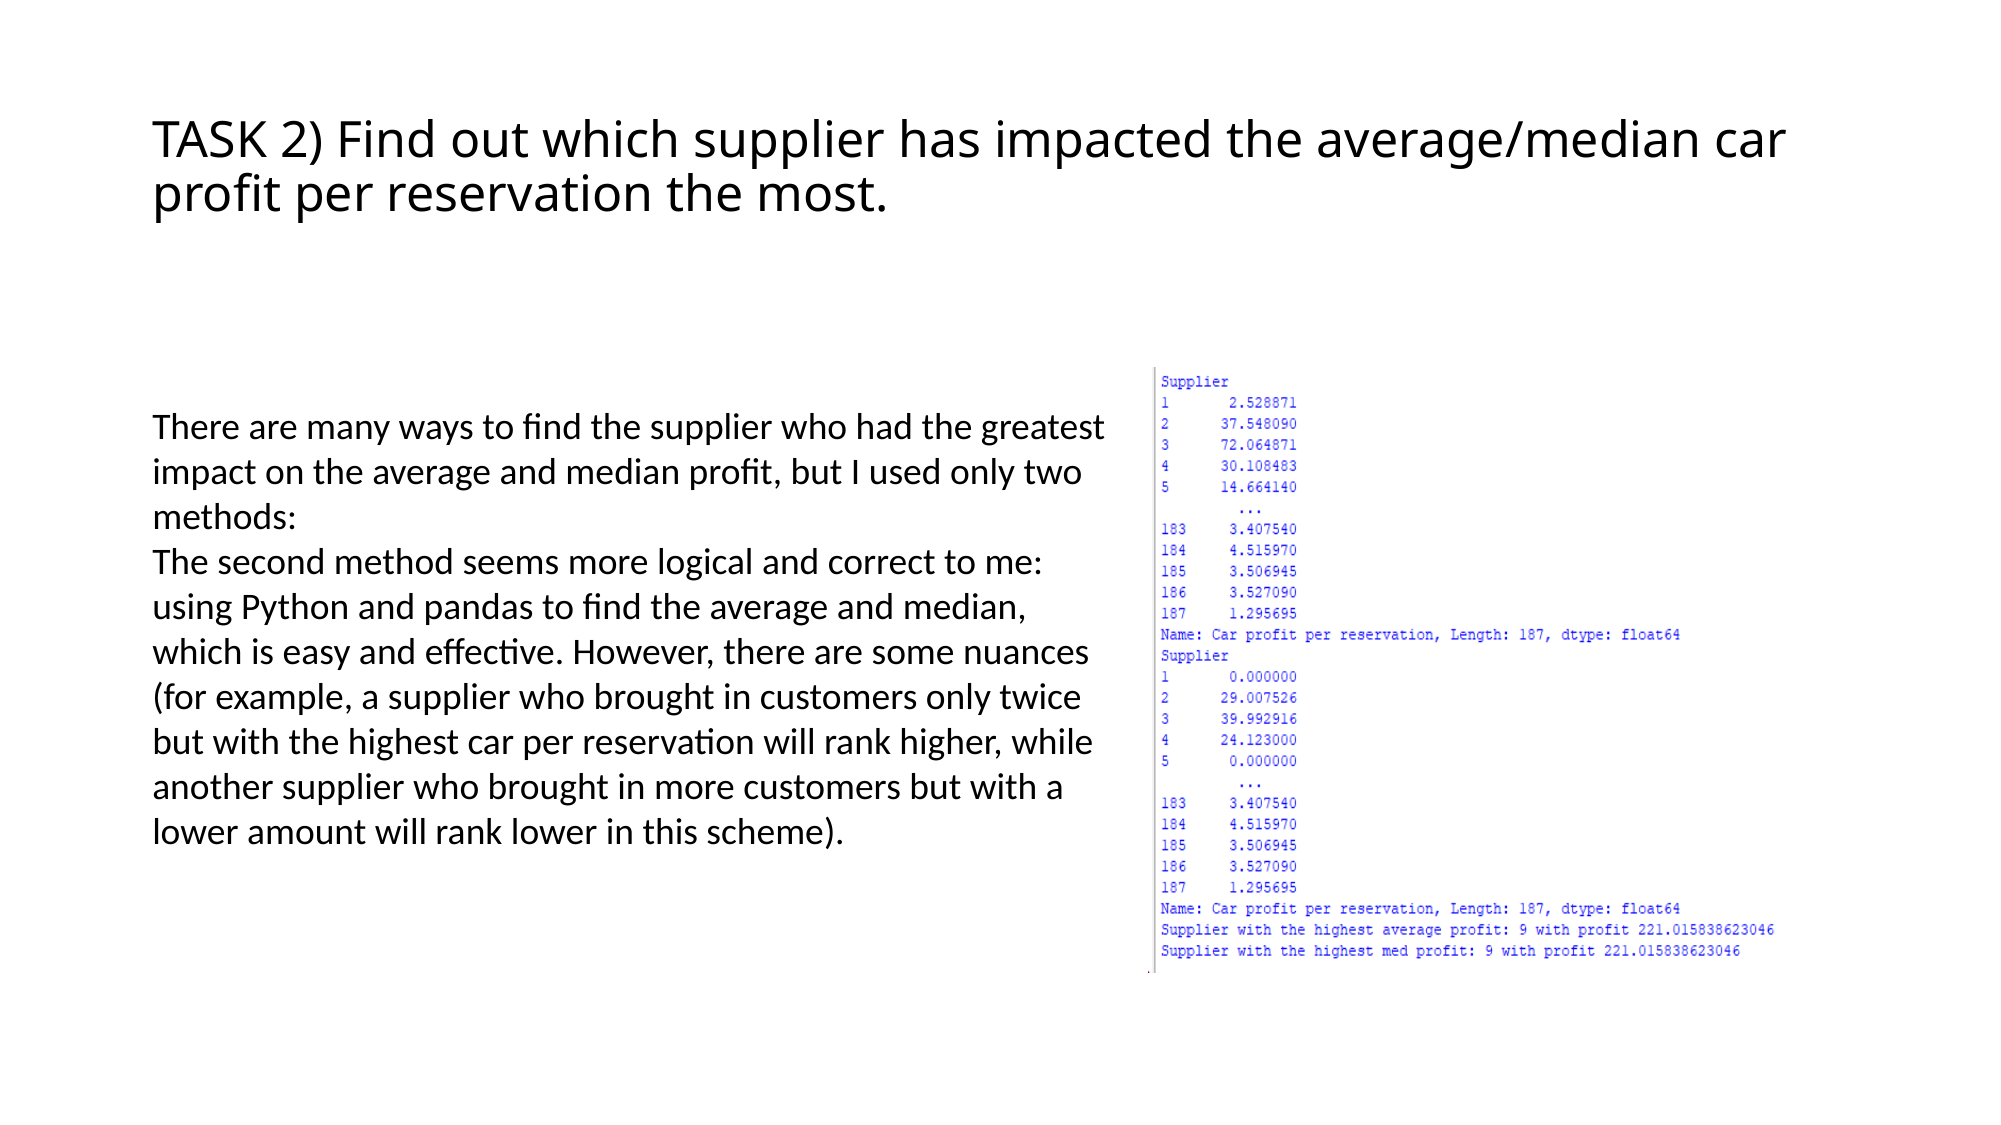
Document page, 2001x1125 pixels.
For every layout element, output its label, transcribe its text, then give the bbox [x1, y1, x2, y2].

text_box There are many ways to find the supplier who had the greatest impact on the average and median profit, but I used only two methods: The second method seems more logical and correct to me: using Python and pandas to find the average and median, which is easy and effective. However, there are some nuances (for example, a supplier who brought in customers only twice but with the highest car per reservation will rank higher, while another supplier who brought in more customers but with a lower amount will rank lower in this scheme). [137, 394, 1138, 995]
picture [1148, 367, 1801, 973]
title TASK 2) Find out which supplier has impacted the average/median car profit per reservation the most. [137, 59, 1863, 278]
